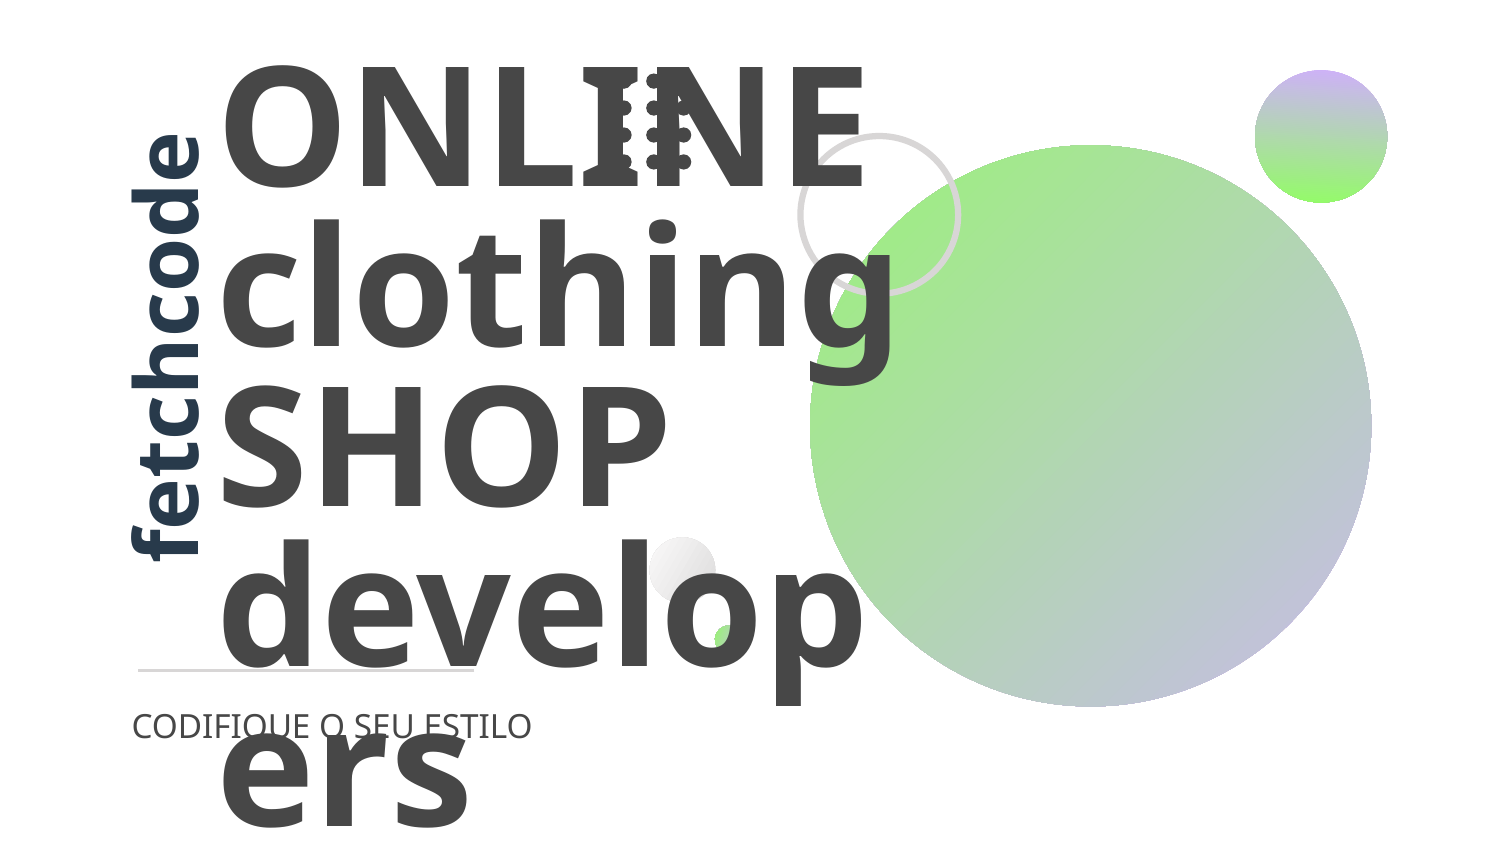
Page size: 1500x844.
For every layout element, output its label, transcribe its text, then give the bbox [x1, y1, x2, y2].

subtitle CODIFIQUE O SEU ESTILO [116, 687, 617, 761]
title ONLINE clothing SHOP developers [200, 51, 949, 587]
title fetchcode [116, 73, 242, 622]
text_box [616, 73, 692, 170]
